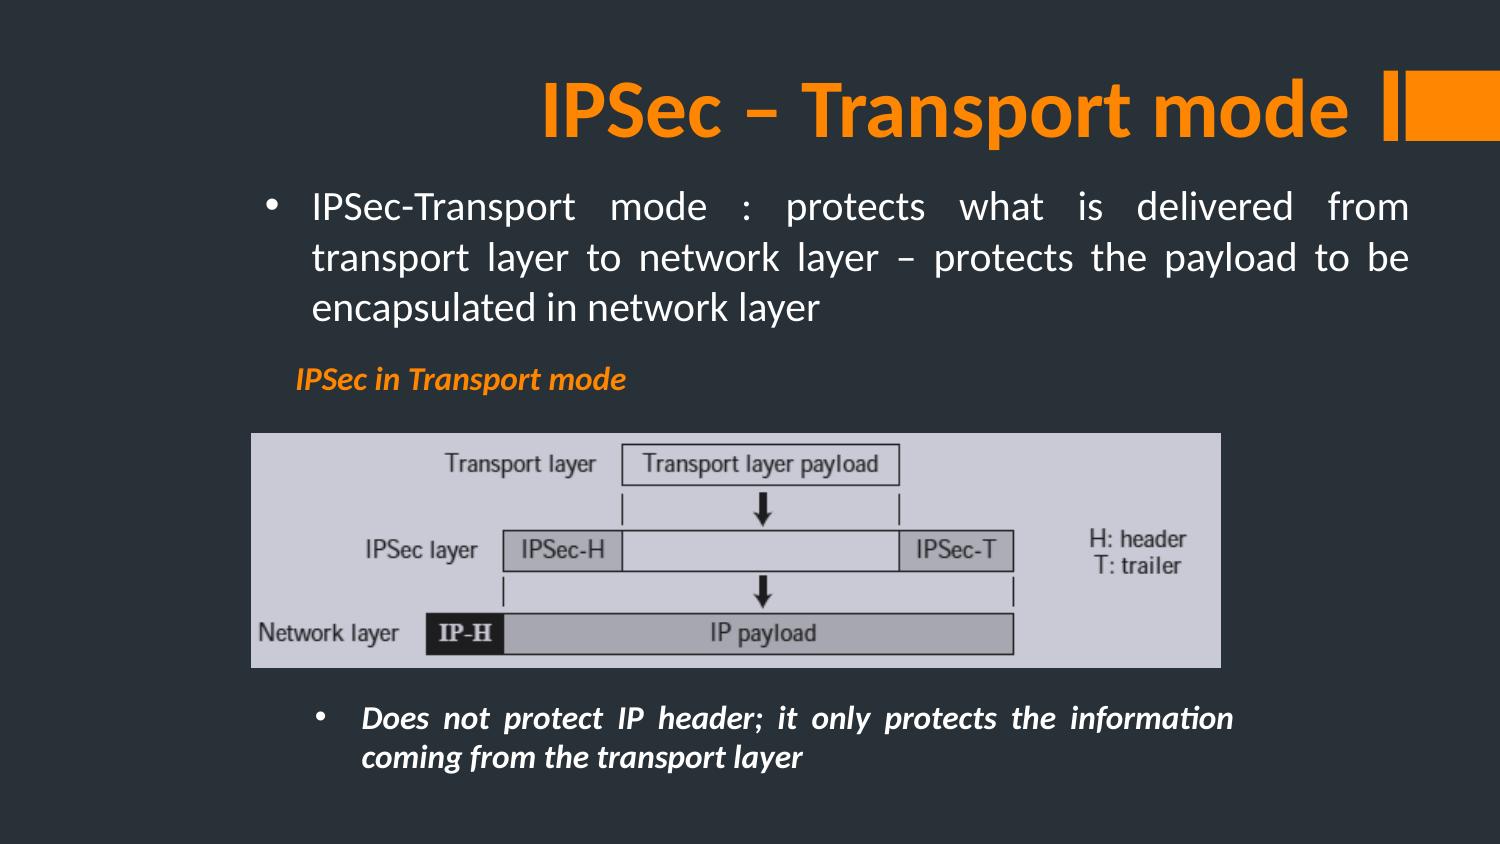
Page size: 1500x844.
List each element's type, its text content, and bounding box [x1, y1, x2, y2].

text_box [251, 349, 1222, 669]
text_box IPSec-Transport mode : protects what is delivered from transport layer to network layer – protects the payload to be encapsulated in network layer [249, 171, 1425, 337]
text_box Does not protect IP header; it only protects the information coming from the transport layer [300, 688, 1250, 783]
text_box IPSec – Transport mode [524, 46, 1488, 172]
